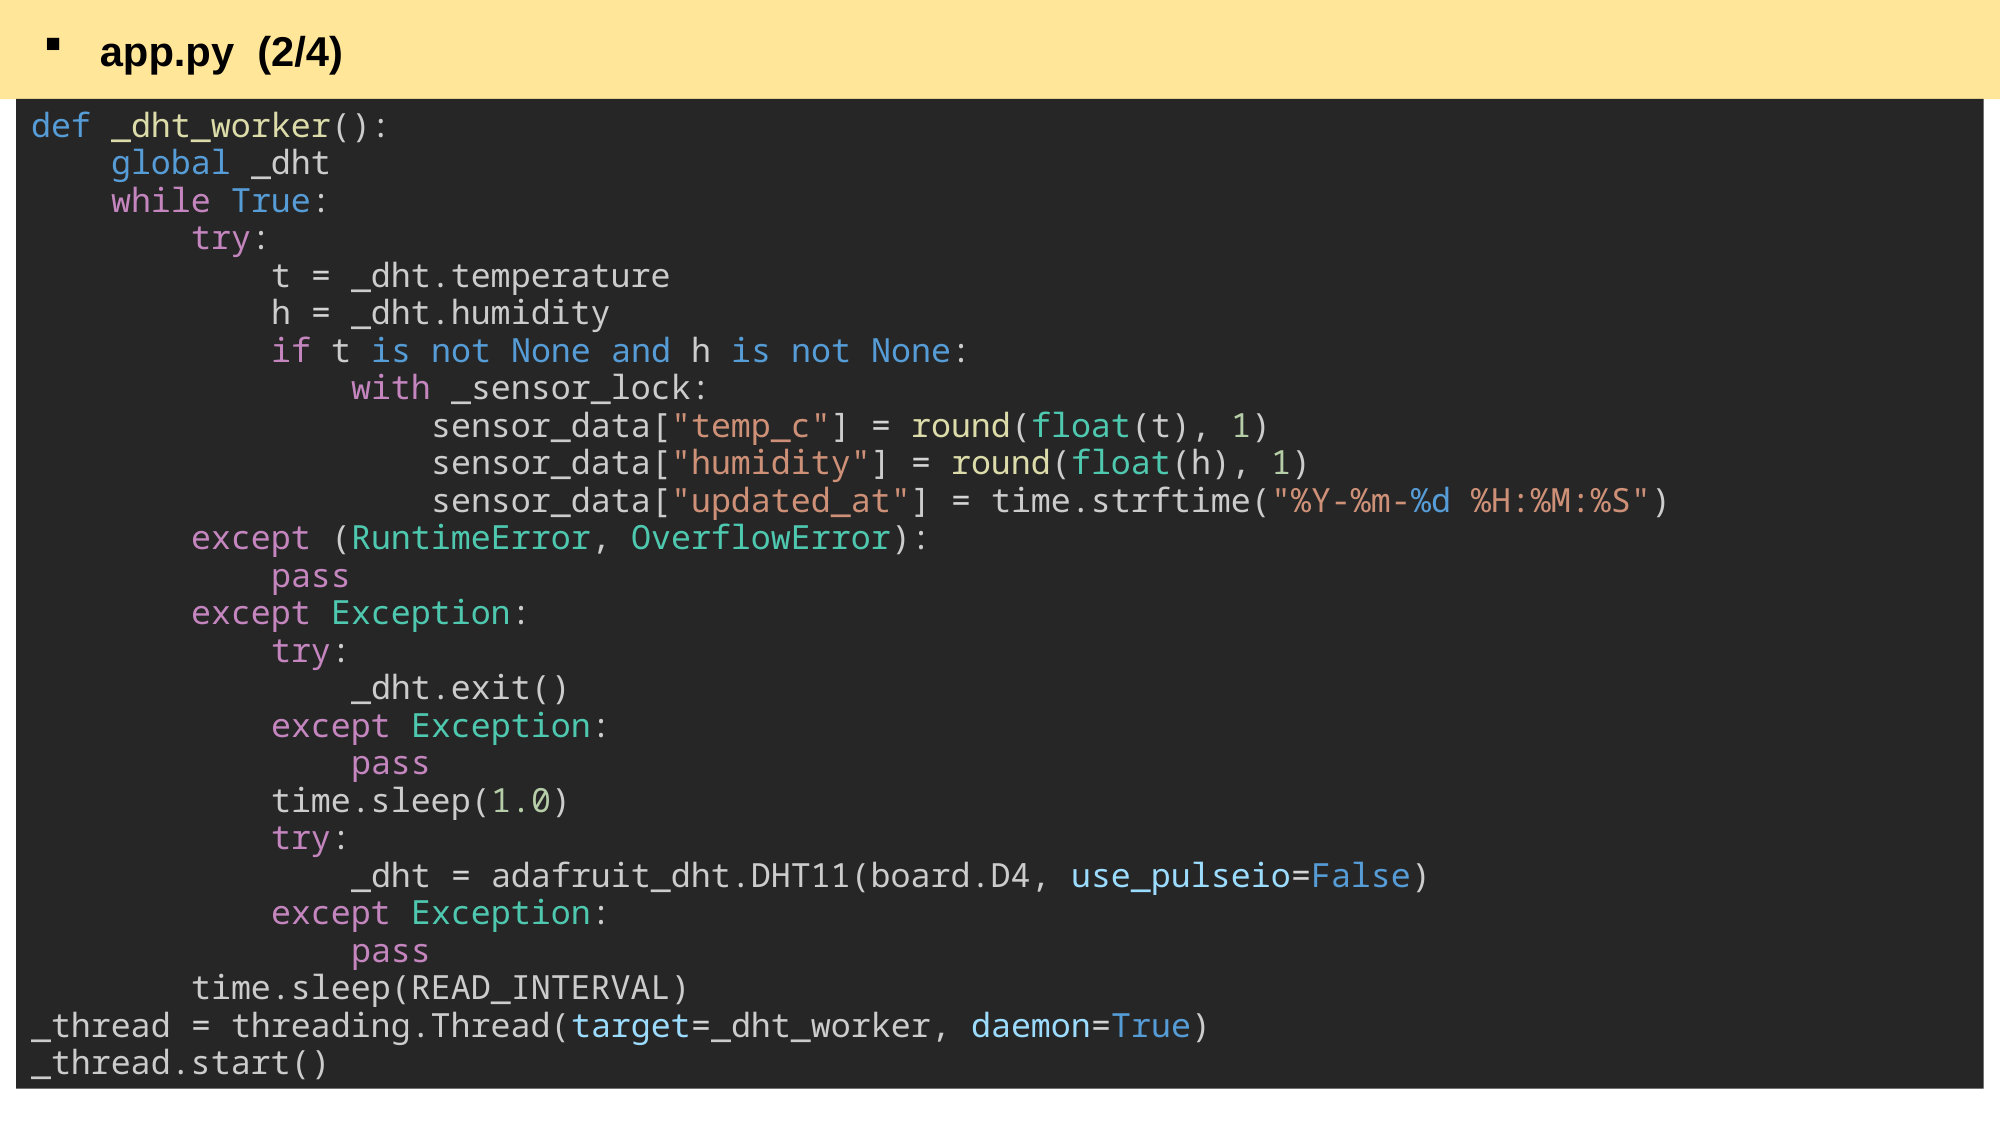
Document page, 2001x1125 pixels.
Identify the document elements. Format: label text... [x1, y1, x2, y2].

text_box app.py (2/4) [0, 0, 2000, 100]
text_box def _dht_worker(): global _dht while True: try: t = _dht.temperature h = _dht.humidity if t is not None and h is not None: with _sensor_lock: sensor_data["temp_c"] = round(float(t), 1) sensor_data["humidity"] = round(float(h), 1) sensor_data["updated_at"] = time.strftime("%Y-%m-%d %H:%M:%S") except (RuntimeError, OverflowError): pass except Exception: try: _dht.exit() except Exception: pass time.sleep(1.0) try: _dht = adafruit_dht.DHT11(board.D4, use_pulseio=False) except Exception: pass time.sleep(READ_INTERVAL) _thread = threading.Thread(target=_dht_worker, daemon=True) _thread.start() [16, 98, 1984, 1089]
